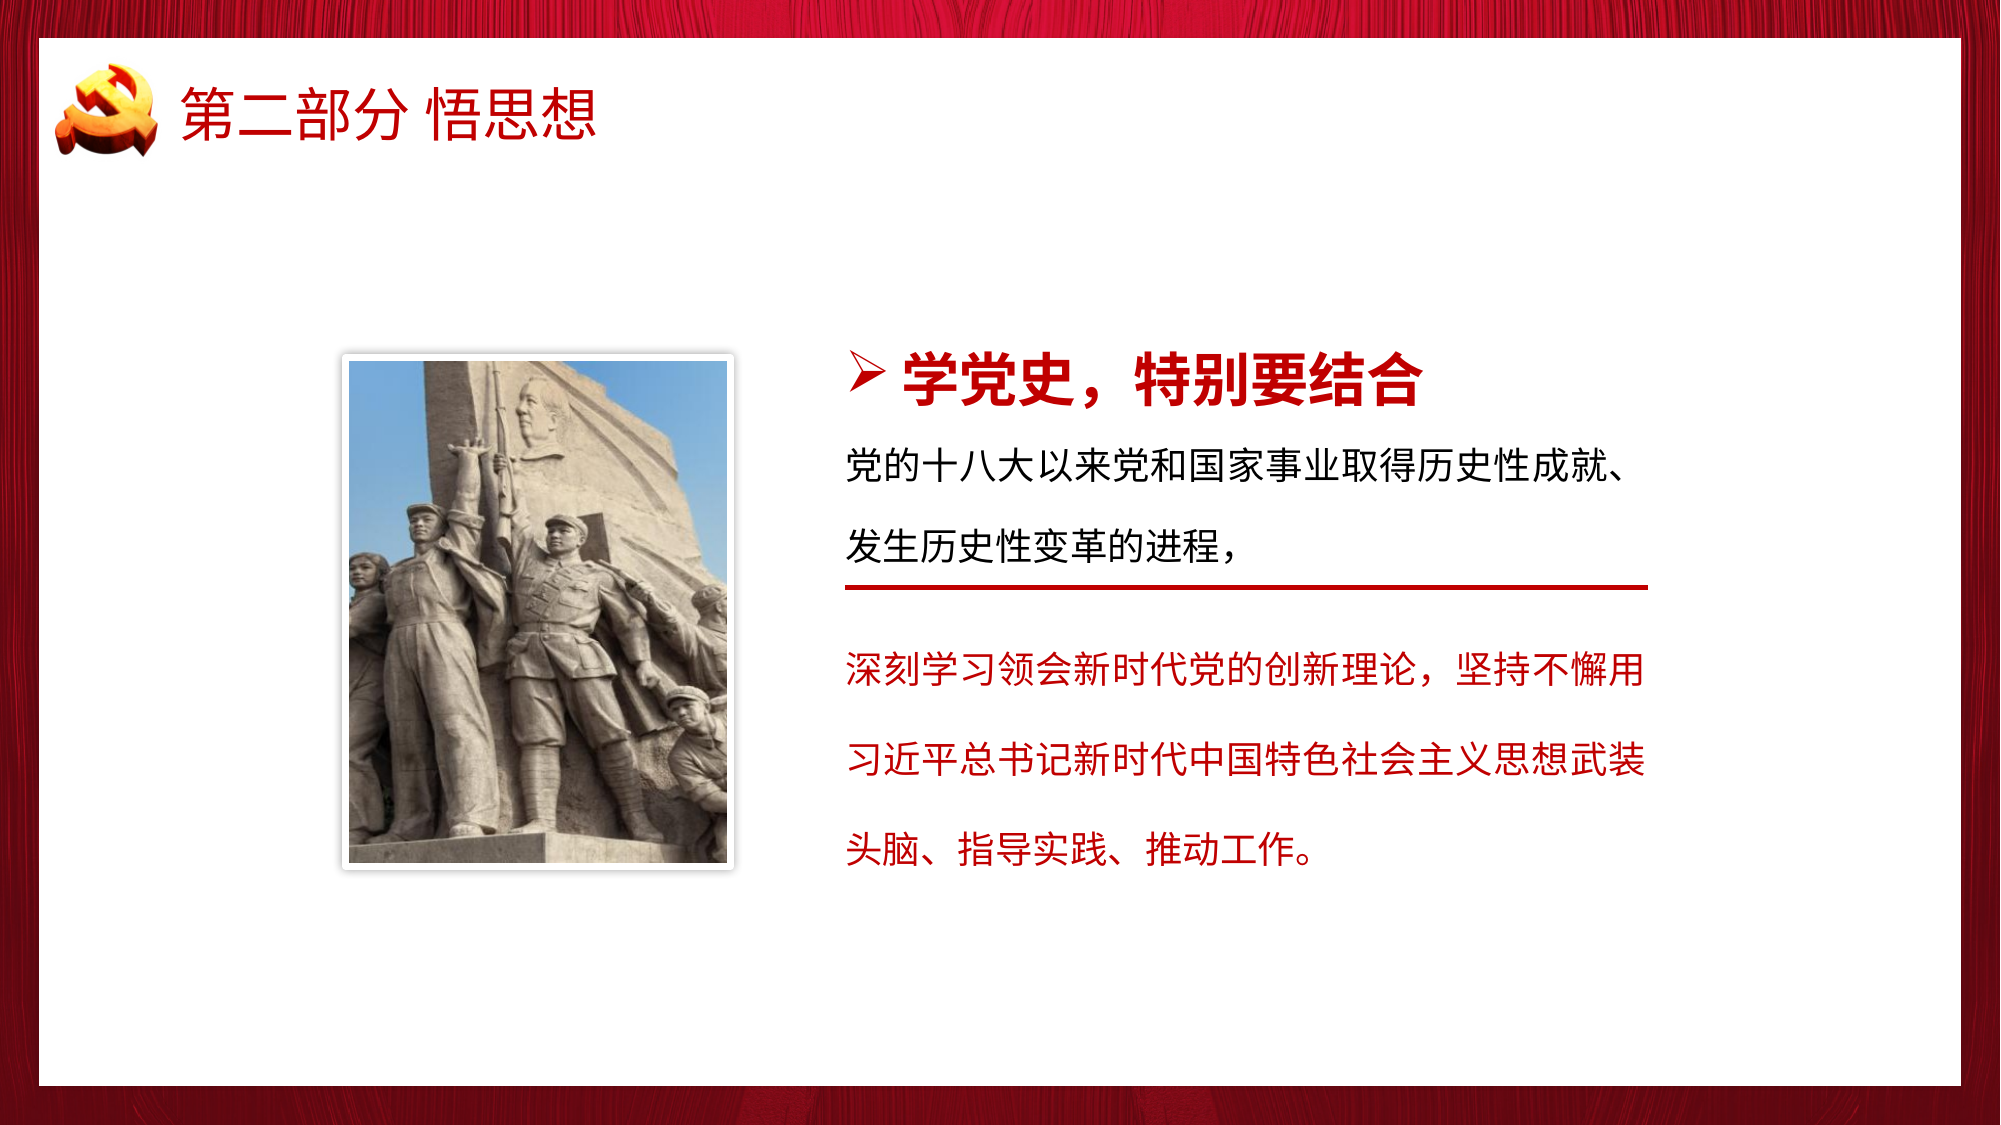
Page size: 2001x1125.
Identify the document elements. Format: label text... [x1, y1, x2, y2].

text_box 学党史，特别要结合 [844, 329, 1489, 414]
text_box 深刻学习领会新时代党的创新理论，坚持不懈用习近平总书记新时代中国特色社会主义思想武装头脑、指导实践、推动工作。 [845, 601, 1646, 872]
picture [0, 0, 2000, 1125]
text_box 党的十八大以来党和国家事业取得历史性成就、发生历史性变革的进程， [845, 406, 1646, 569]
